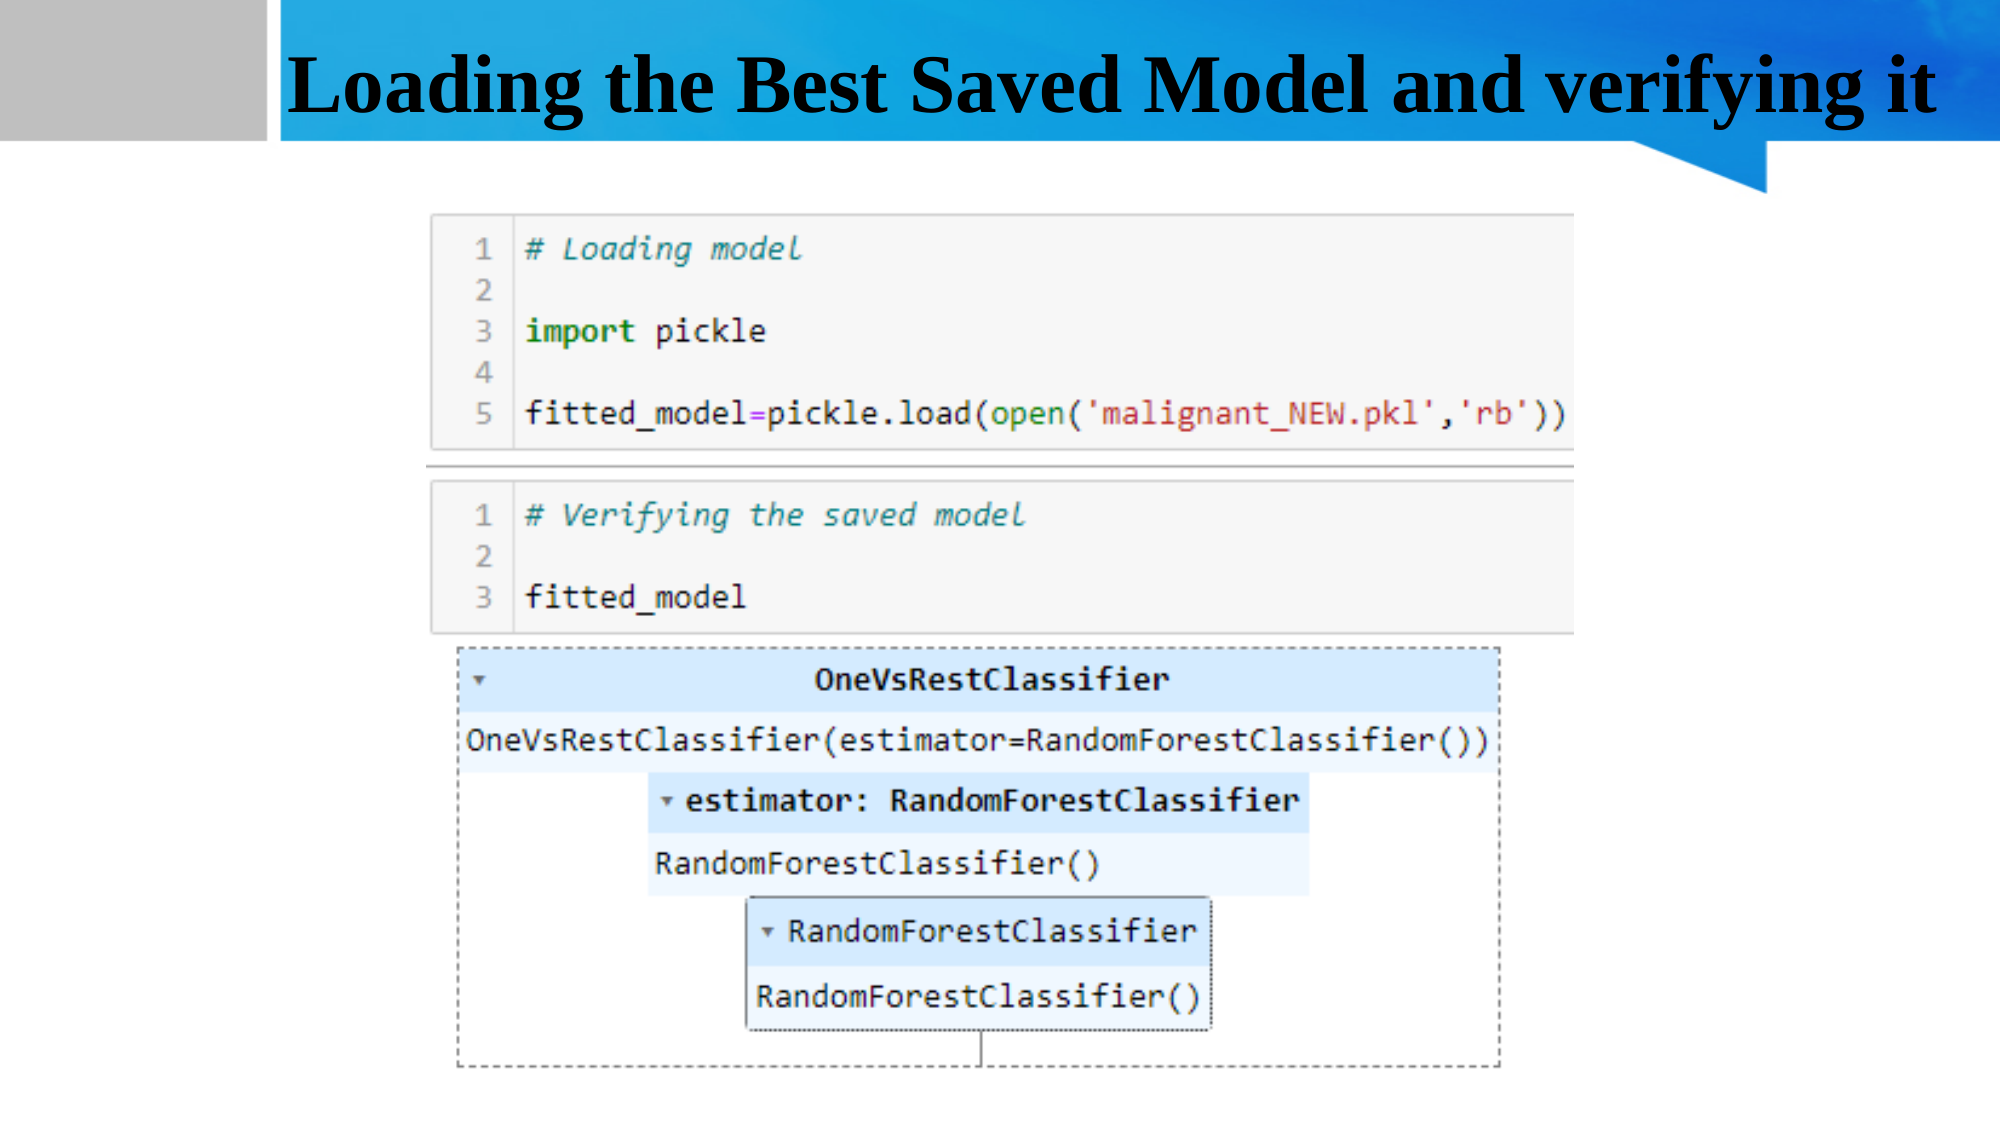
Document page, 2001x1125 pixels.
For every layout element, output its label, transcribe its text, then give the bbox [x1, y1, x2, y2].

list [426, 207, 1574, 1095]
title Loading the Best Saved Model and verifying it [248, 30, 1977, 128]
picture [0, 0, 2000, 1125]
